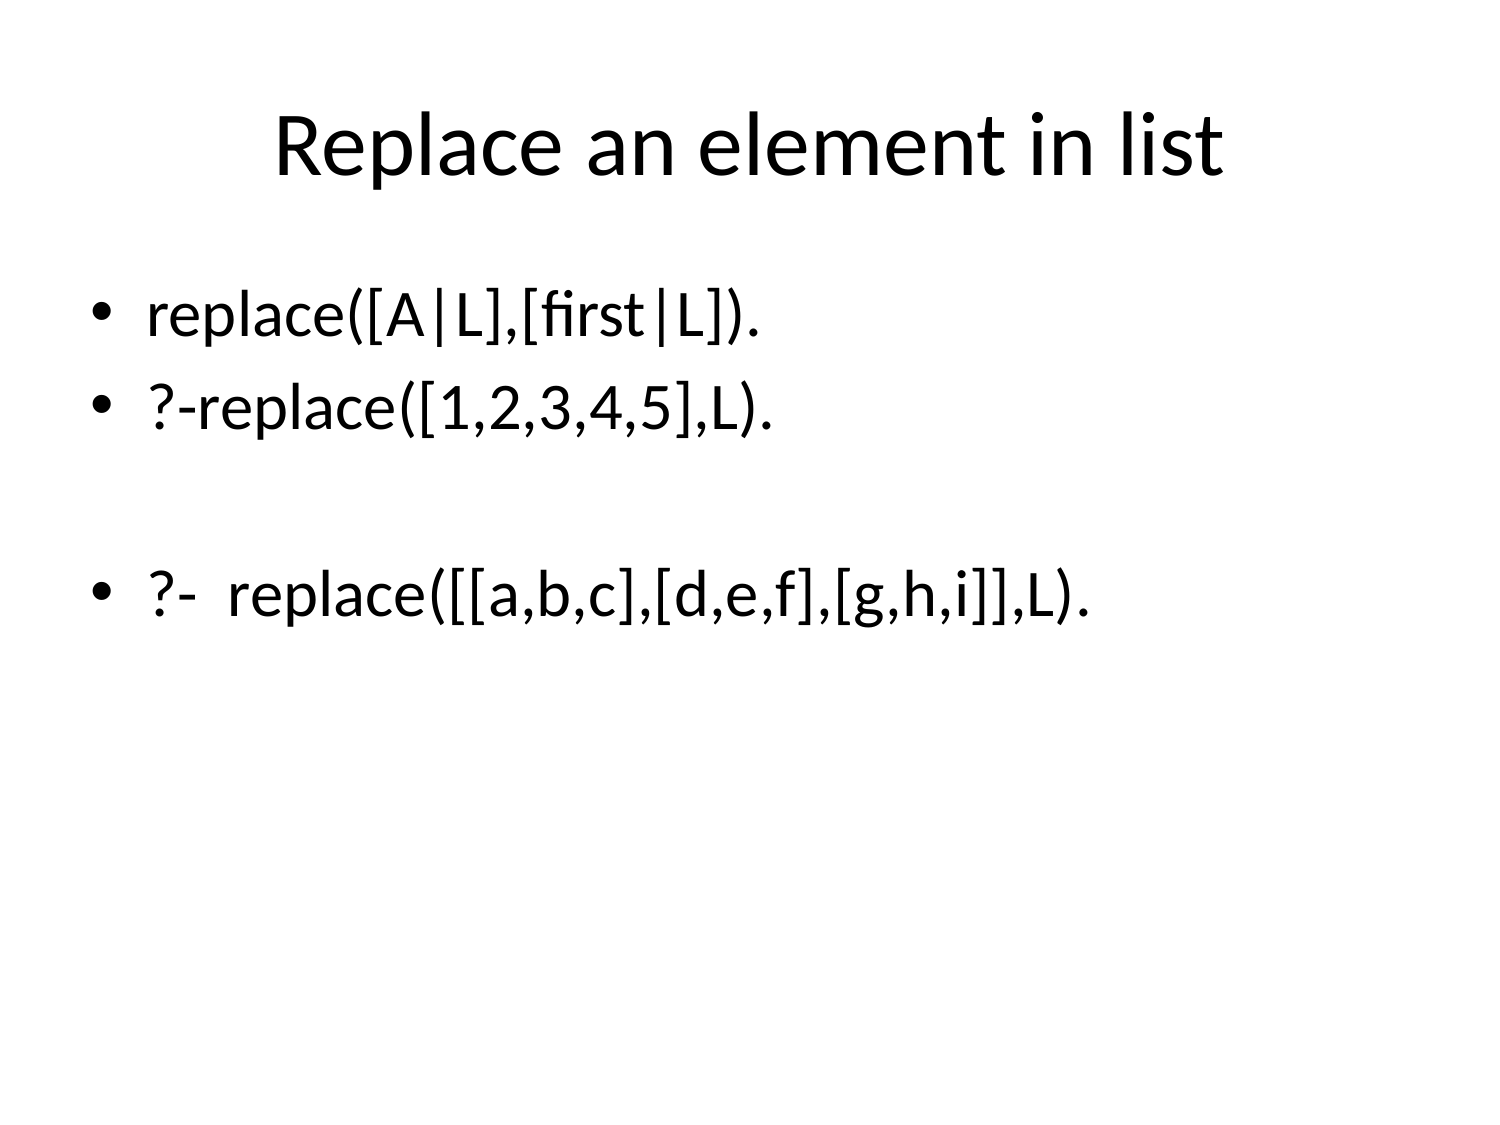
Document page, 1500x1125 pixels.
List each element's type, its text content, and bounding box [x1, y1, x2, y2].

list replace([A|L],[first|L]). ?-replace([1,2,3,4,5],L). ?- replace([[a,b,c],[d,e,f],[g,h,i]],L). [75, 262, 1425, 1005]
title Replace an element in list [75, 45, 1425, 233]
